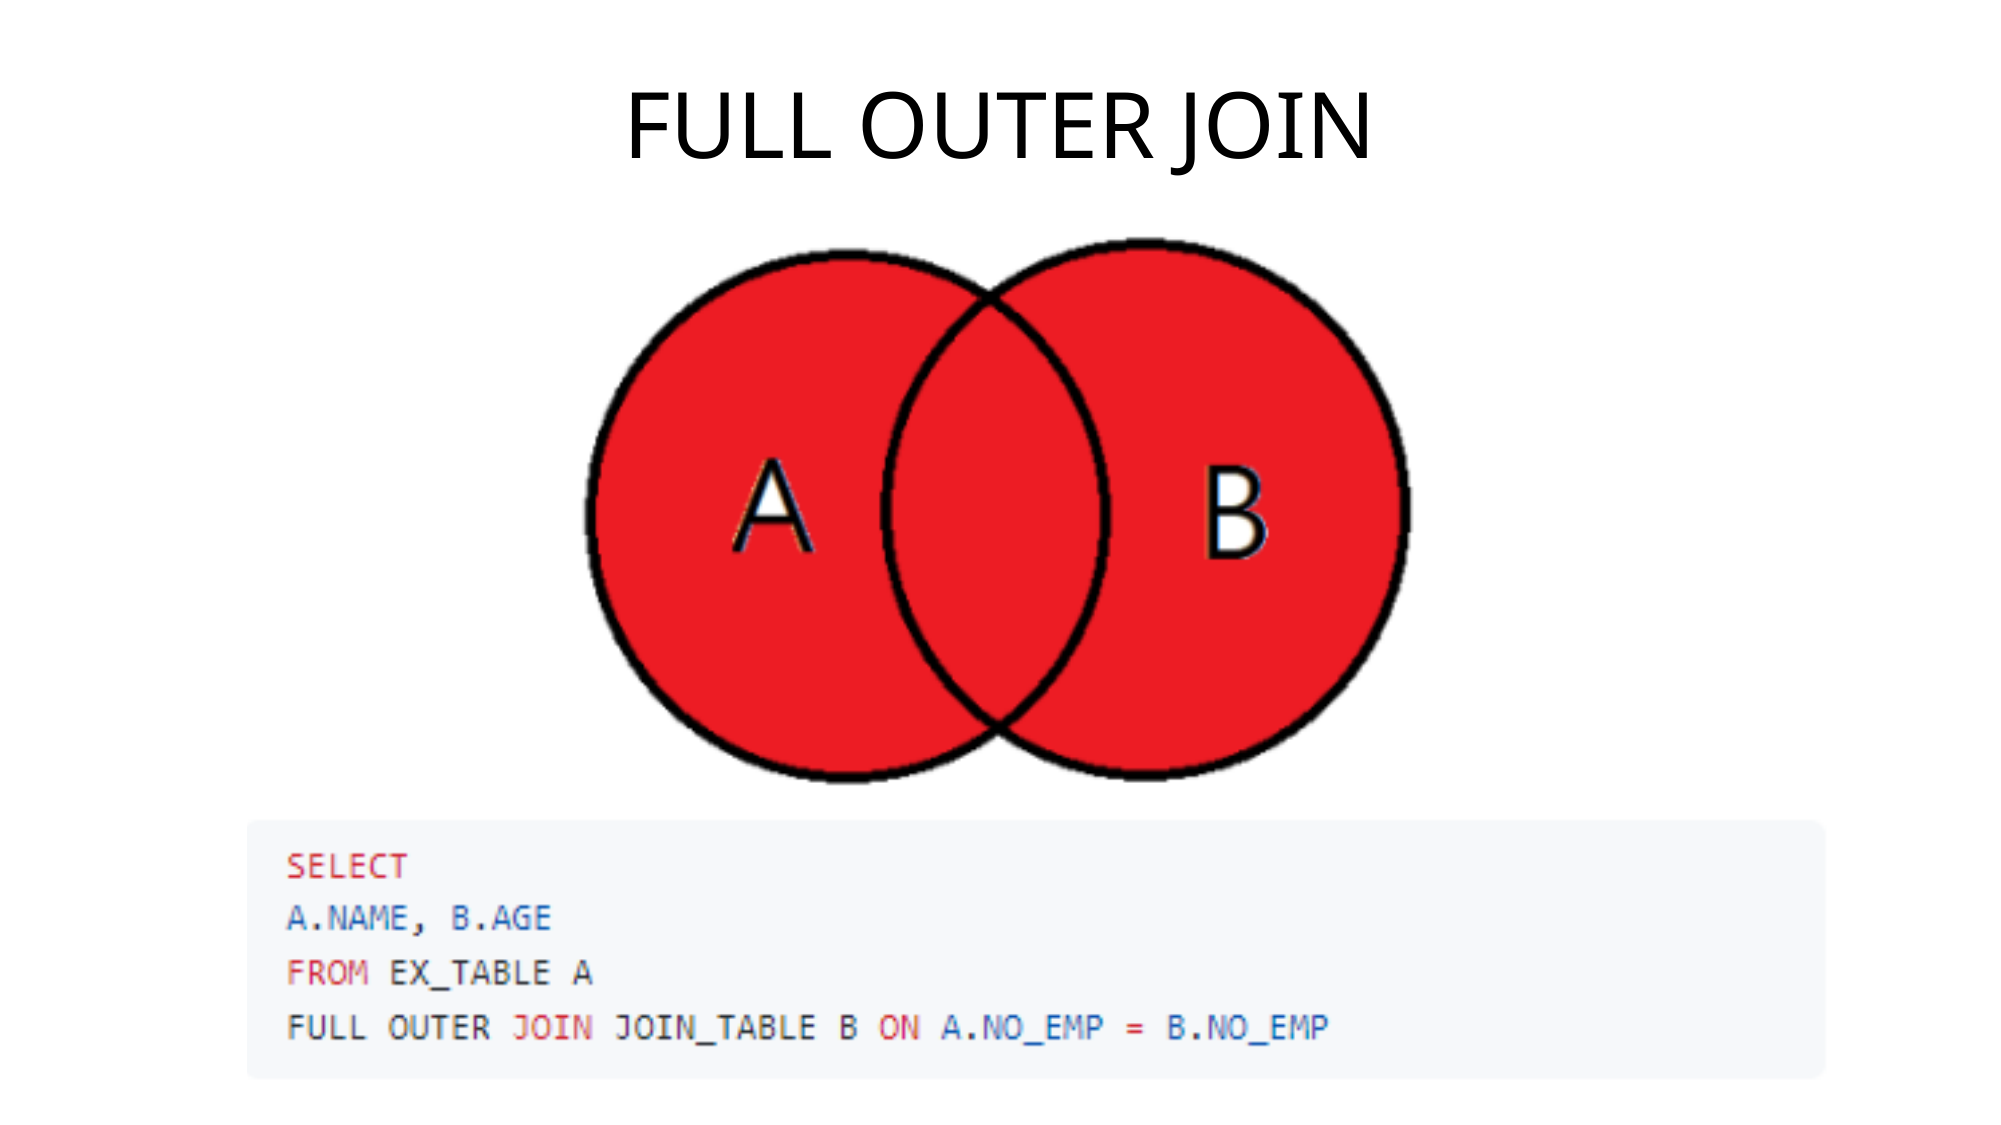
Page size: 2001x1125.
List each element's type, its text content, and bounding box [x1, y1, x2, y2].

picture [247, 190, 1863, 1089]
title FULL OUTER JOIN [137, 19, 1863, 238]
